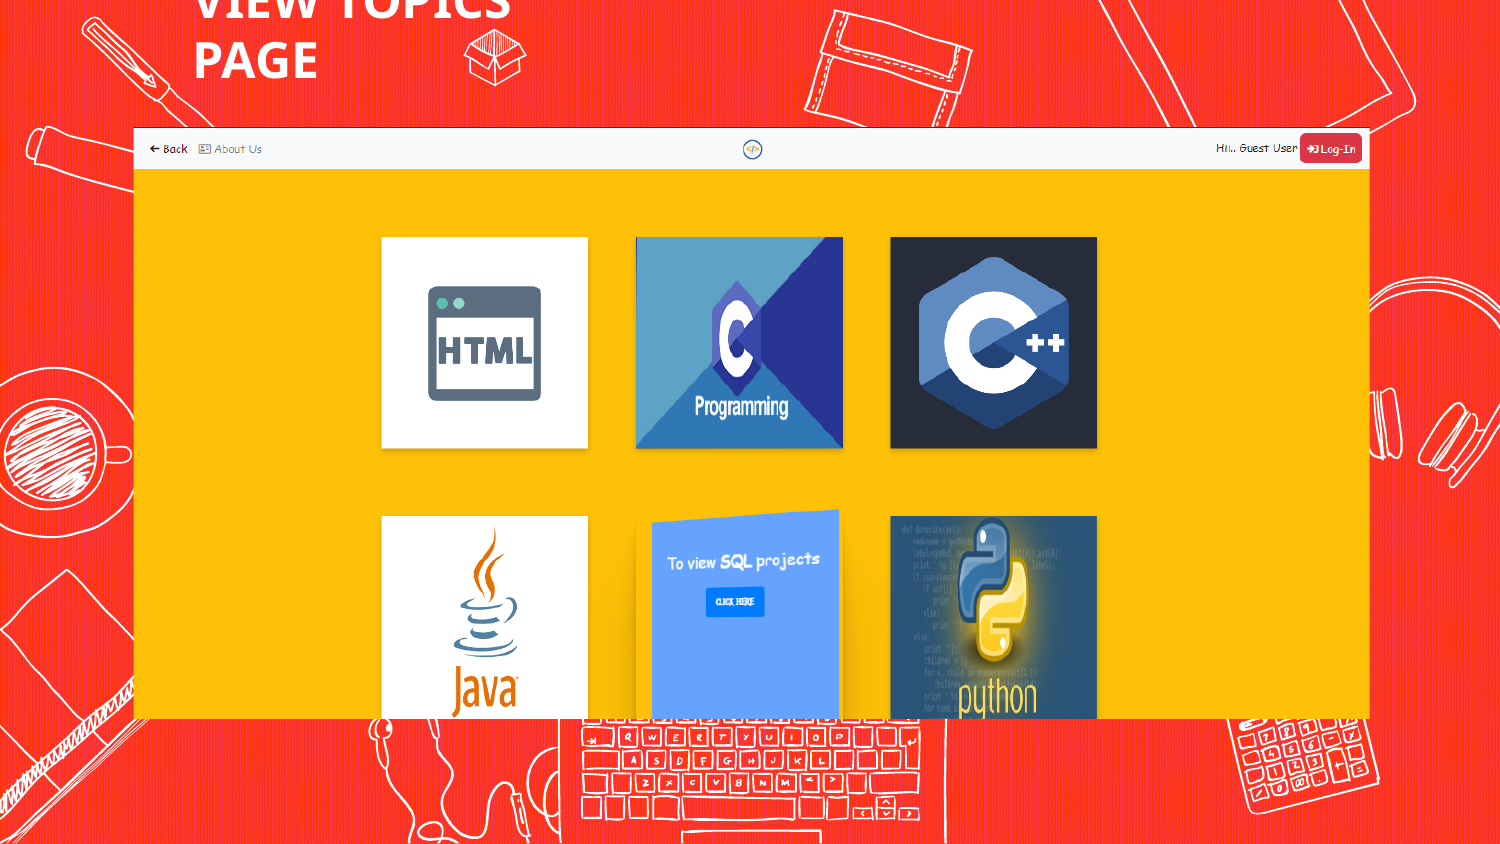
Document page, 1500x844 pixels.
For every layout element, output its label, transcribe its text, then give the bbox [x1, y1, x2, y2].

picture [133, 126, 1370, 720]
title VIEW TOPICS PAGE [177, 26, 611, 104]
text_box [463, 28, 527, 87]
